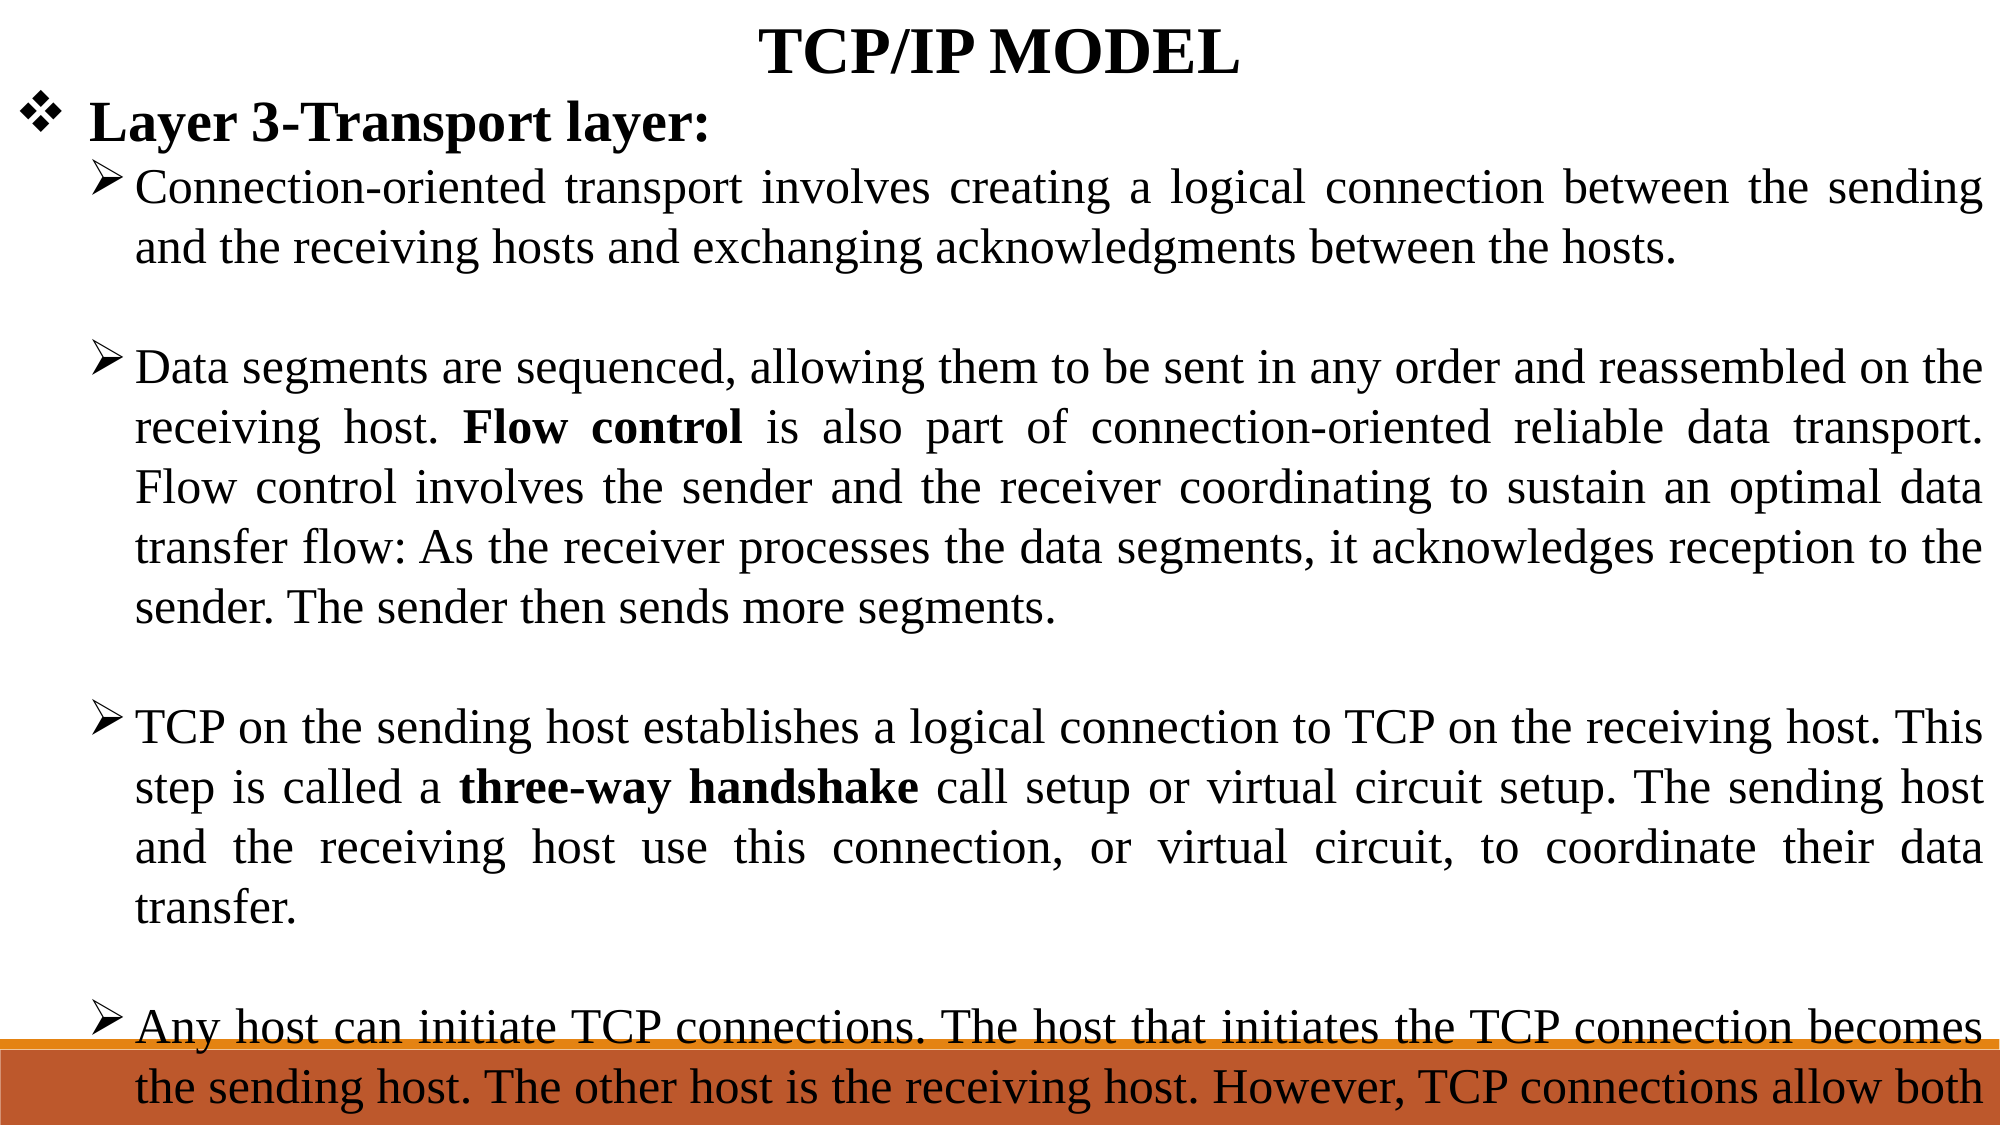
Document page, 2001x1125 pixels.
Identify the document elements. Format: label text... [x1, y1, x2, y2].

text_box Layer 3-Transport layer: Connection-oriented transport involves creating a logical connection between the sending and the receiving hosts and exchanging acknowledgments between the hosts. Data segments are sequenced, allowing them to be sent in any order and reassembled on the receiving host. Flow control is also part of connection-oriented reliable data transport. Flow control involves the sender and the receiver coordinating to sustain an optimal data transfer flow: As the receiver processes the data segments, it acknowledges reception to the sender. The sender then sends more segments. TCP on the sending host establishes a logical connection to TCP on the receiving host. This step is called a three-way handshake call setup or virtual circuit setup. The sending host and the receiving host use this connection, or virtual circuit, to coordinate their data transfer. Any host can initiate TCP connections. The host that initiates the TCP connection becomes the sending host. The other host is the receiving host. However, TCP connections allow both hosts to send and receive TCP segments. [0, 75, 2000, 1125]
text_box TCP/IP MODEL [0, 0, 2000, 75]
